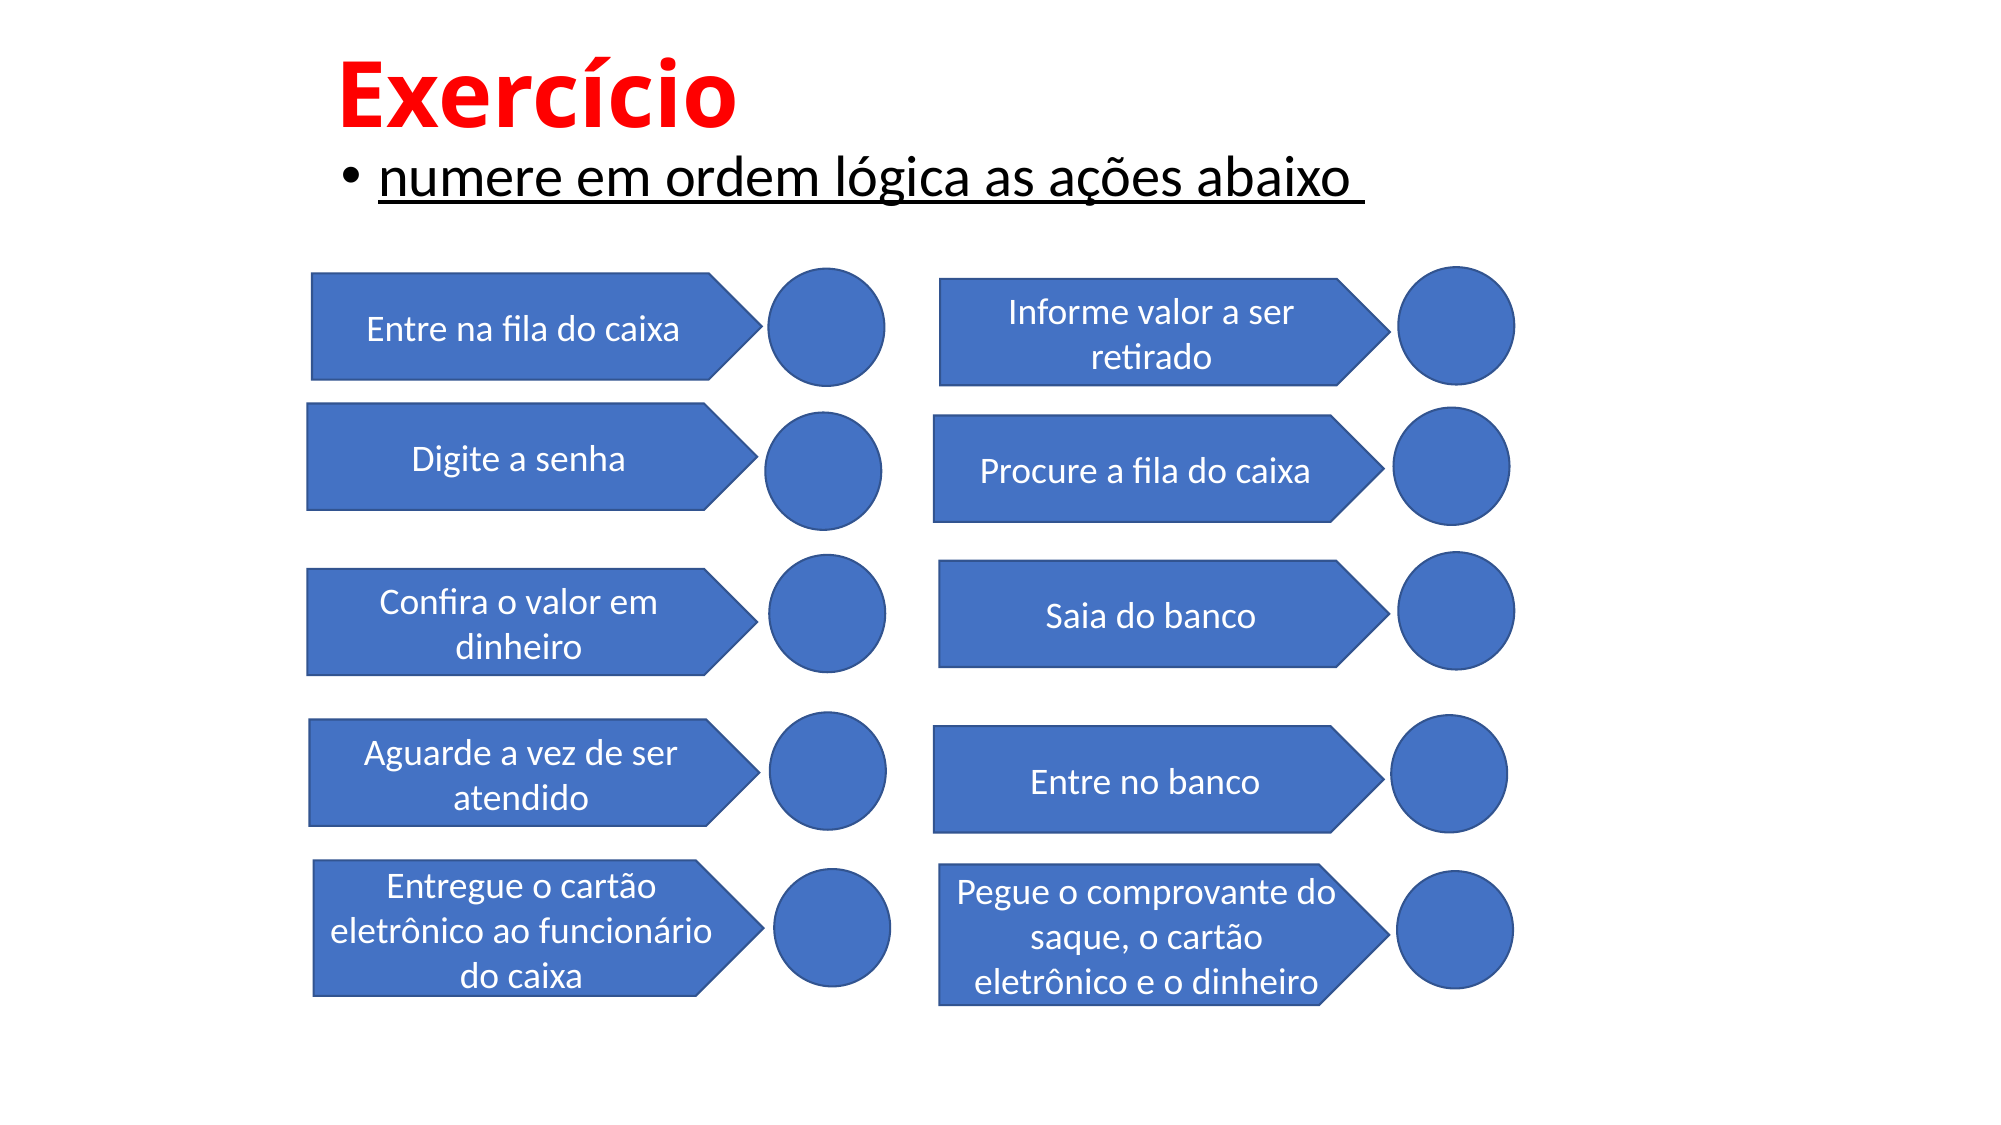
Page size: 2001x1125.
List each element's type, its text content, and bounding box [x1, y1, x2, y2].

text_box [307, 403, 882, 530]
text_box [933, 715, 1508, 833]
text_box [313, 860, 891, 996]
list numere em ordem lógica as ações abaixo [325, 138, 1992, 963]
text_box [309, 712, 886, 830]
title Exercício [320, 4, 1469, 192]
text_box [933, 407, 1510, 525]
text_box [940, 267, 1515, 386]
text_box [939, 552, 1515, 670]
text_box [307, 554, 886, 676]
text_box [939, 864, 1514, 1006]
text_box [311, 268, 885, 386]
